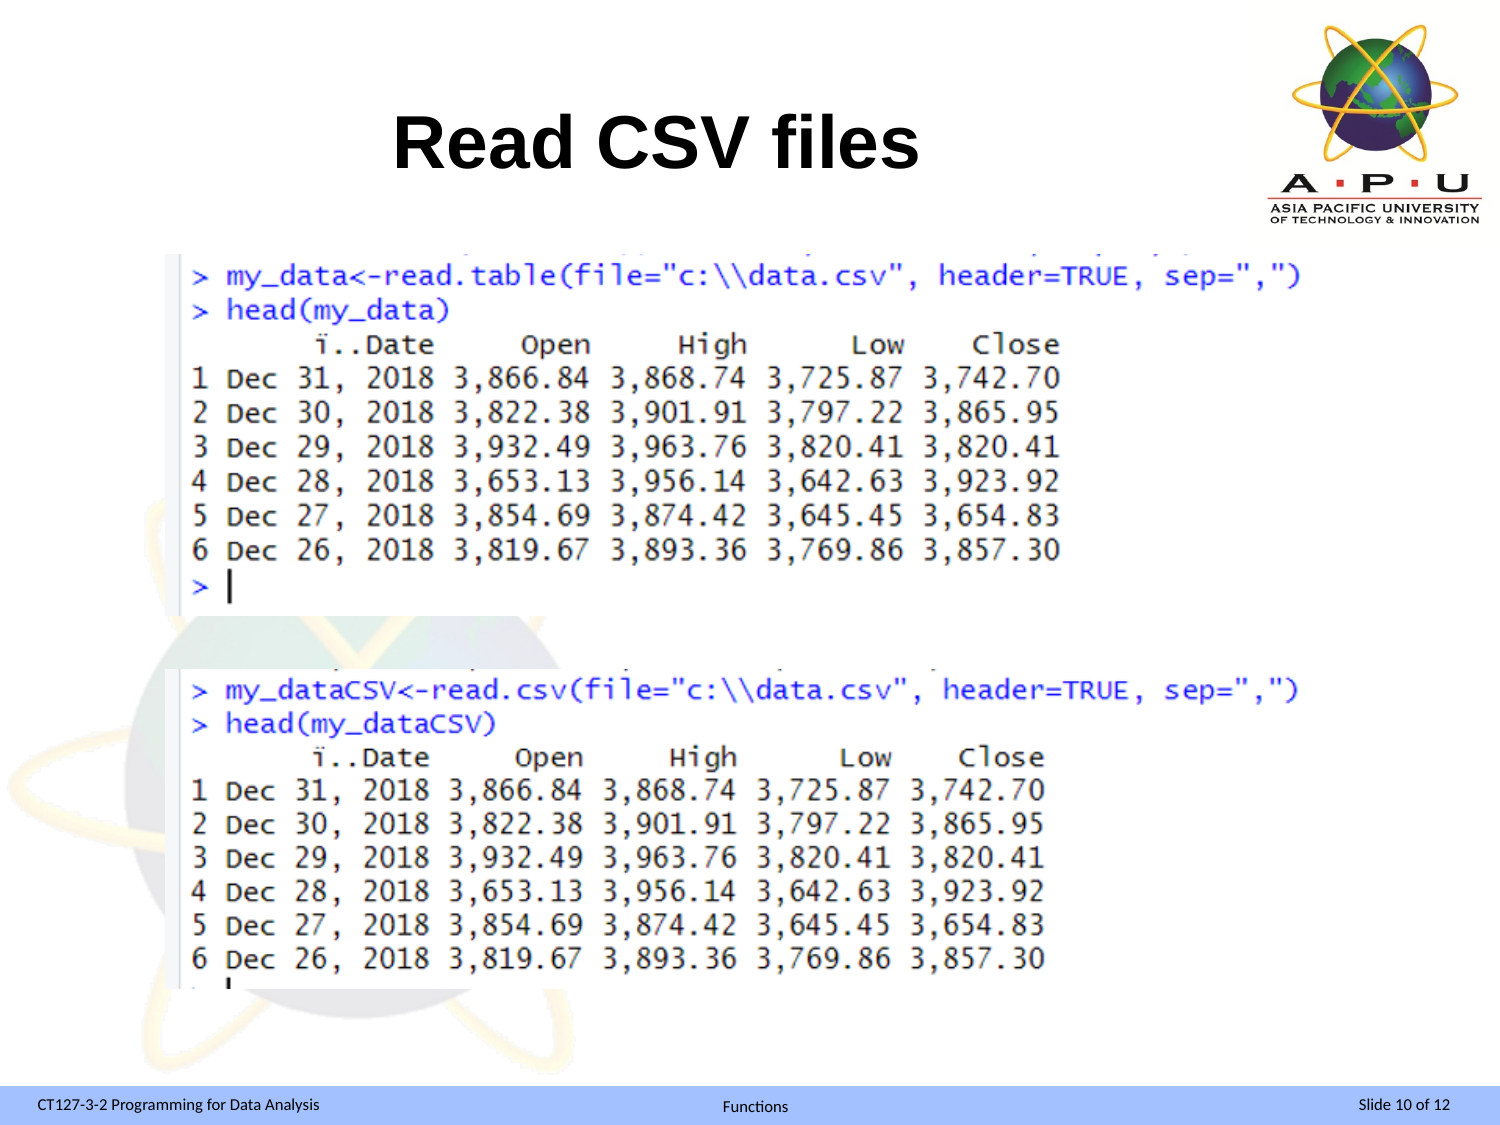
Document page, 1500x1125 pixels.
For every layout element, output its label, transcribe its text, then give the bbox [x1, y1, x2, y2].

picture [165, 669, 1315, 989]
picture [1251, 0, 1500, 249]
title Read CSV files [79, 45, 1235, 233]
picture [165, 254, 1335, 616]
